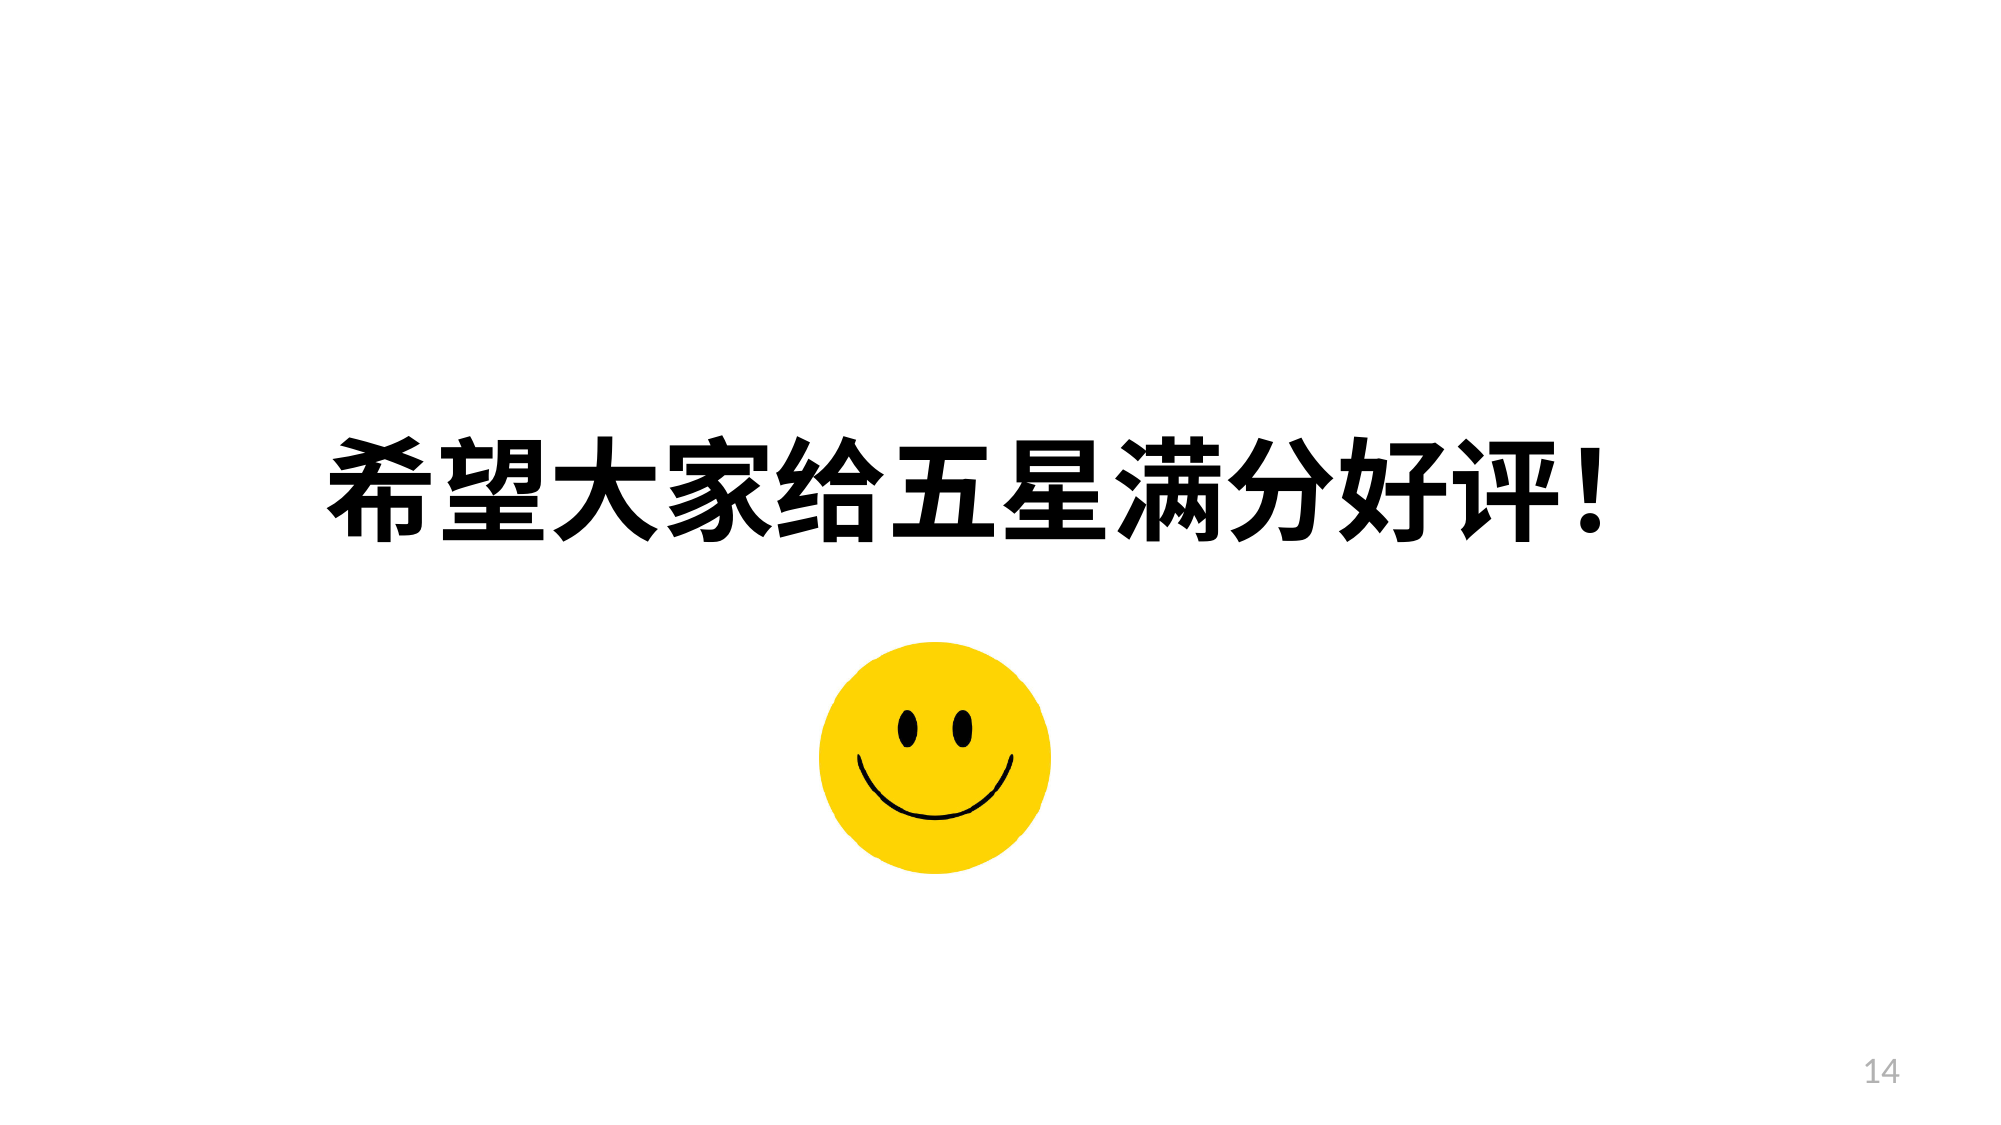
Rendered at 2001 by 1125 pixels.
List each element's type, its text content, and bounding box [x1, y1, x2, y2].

slide_number 14 [1440, 1046, 1900, 1103]
text_box 希望大家给五星满分好评！ [0, 412, 2000, 563]
picture [812, 637, 1063, 881]
